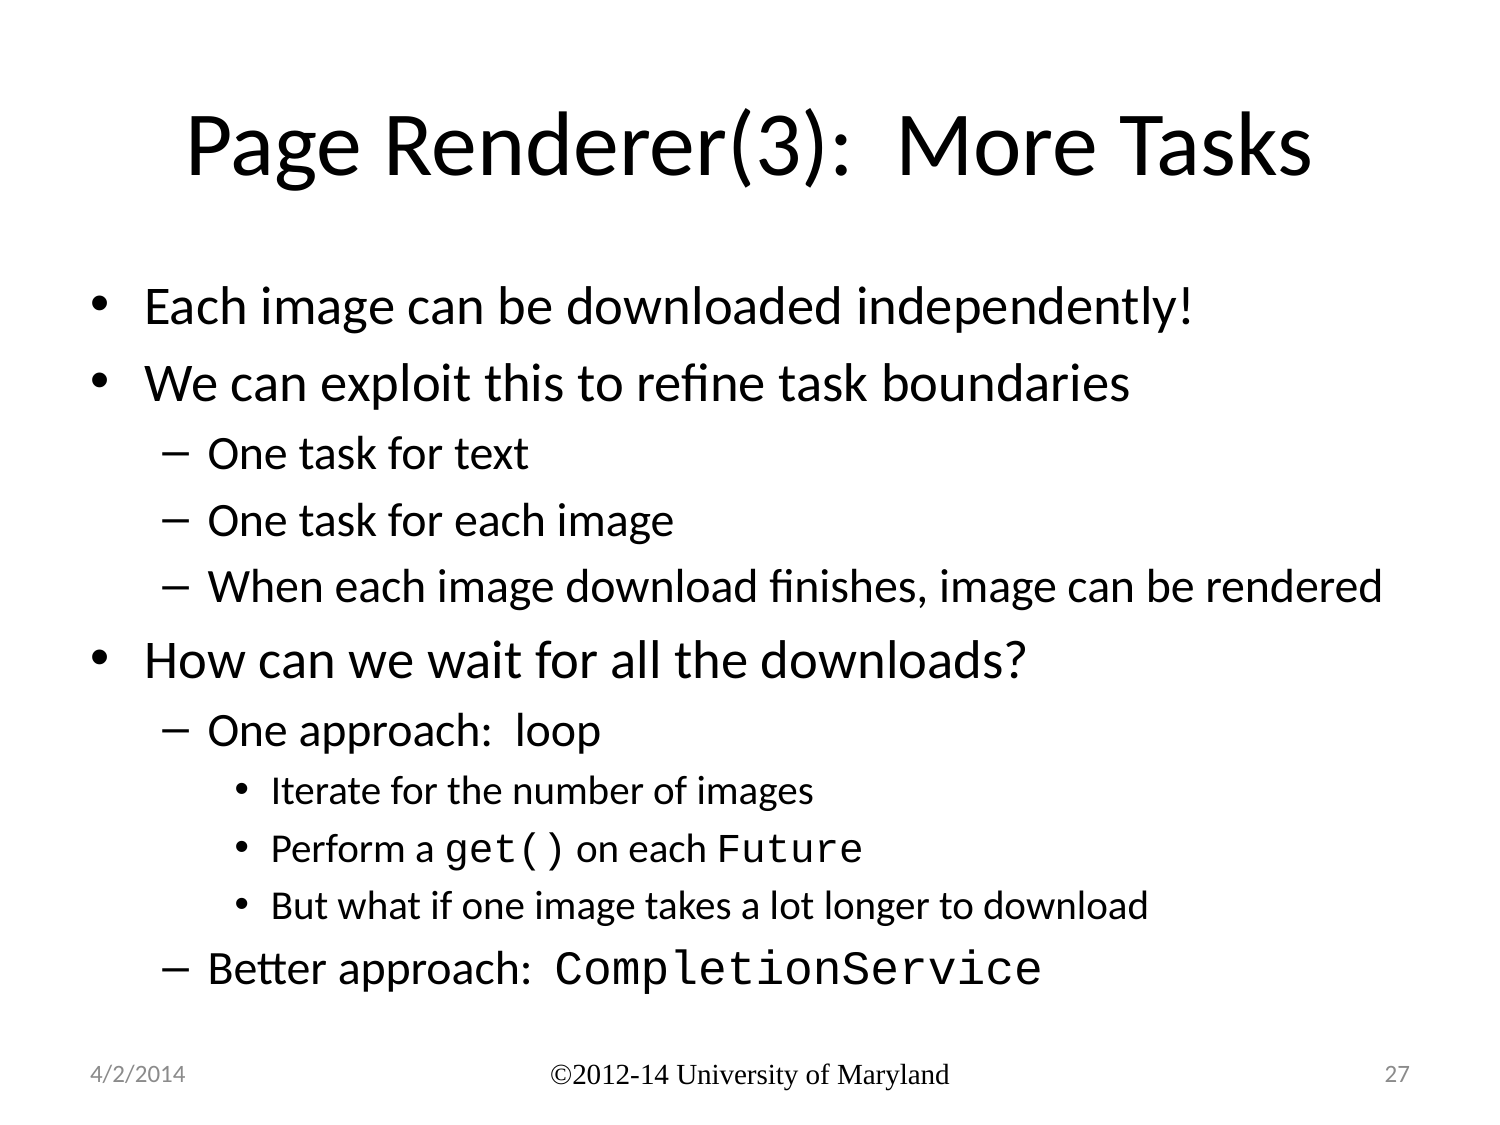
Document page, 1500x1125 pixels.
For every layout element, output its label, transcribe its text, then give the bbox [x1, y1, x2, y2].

title Page Renderer(3): More Tasks [75, 45, 1425, 233]
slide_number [75, 1042, 425, 1103]
footer ©2012-14 University of Maryland [512, 1042, 988, 1103]
list Each image can be downloaded independently! We can exploit this to refine task boundaries One task for text One task for each image When each image download finishes, image can be rendered How can we wait for all the downloads? One approach: loop Iterate for the number of images Perform a get() on each Future But what if one image takes a lot longer to download Better approach: CompletionService [75, 262, 1425, 1005]
slide_number 27 [1074, 1042, 1425, 1103]
